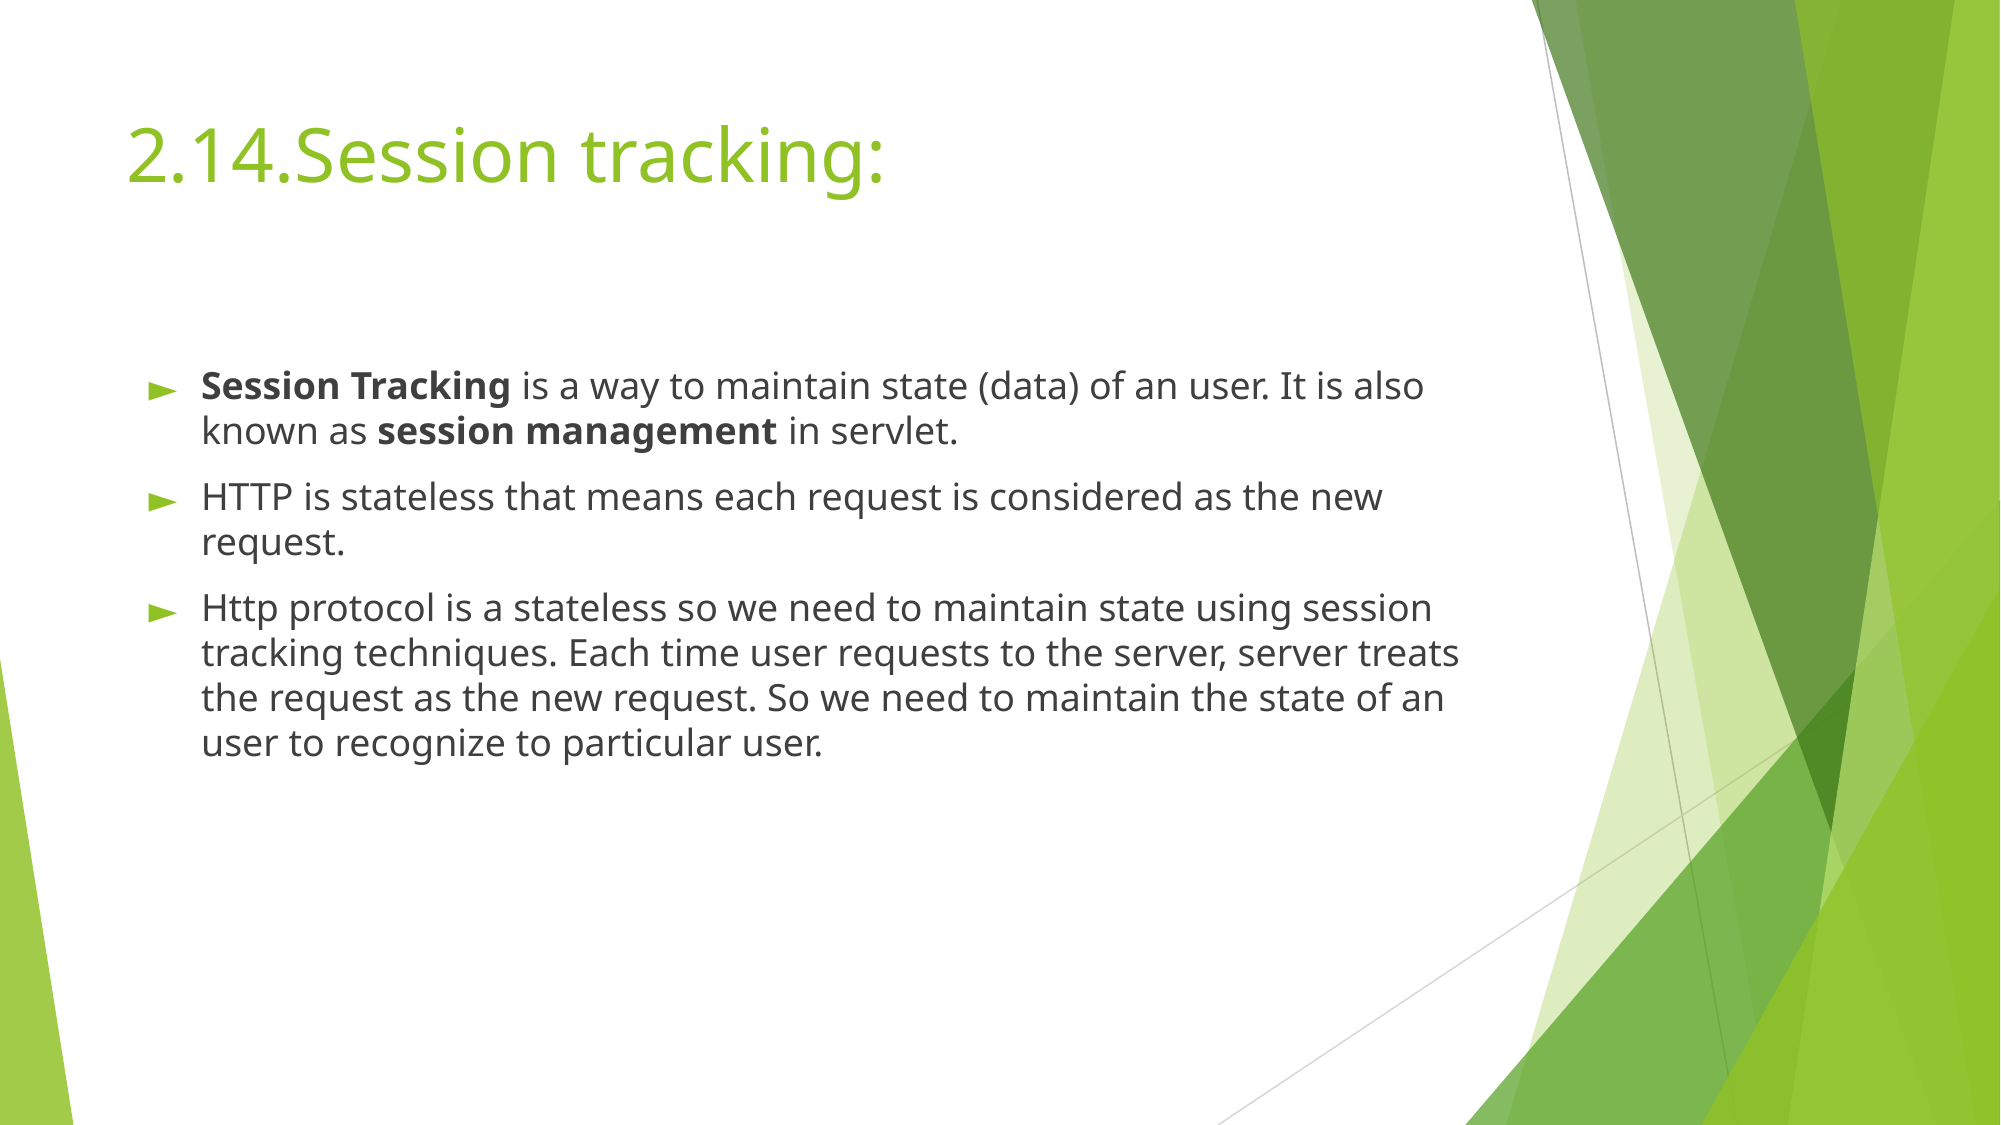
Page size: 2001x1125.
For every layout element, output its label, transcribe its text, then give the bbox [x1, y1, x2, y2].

title 2.14.Session tracking: [111, 99, 1522, 317]
list Session Tracking is a way to maintain state (data) of an user. It is also known as session management in servlet. HTTP is stateless that means each request is considered as the new request. Http protocol is a stateless so we need to maintain state using session tracking techniques. Each time user requests to the server, server treats the request as the new request. So we need to maintain the state of an user to recognize to particular user. [111, 354, 1522, 992]
